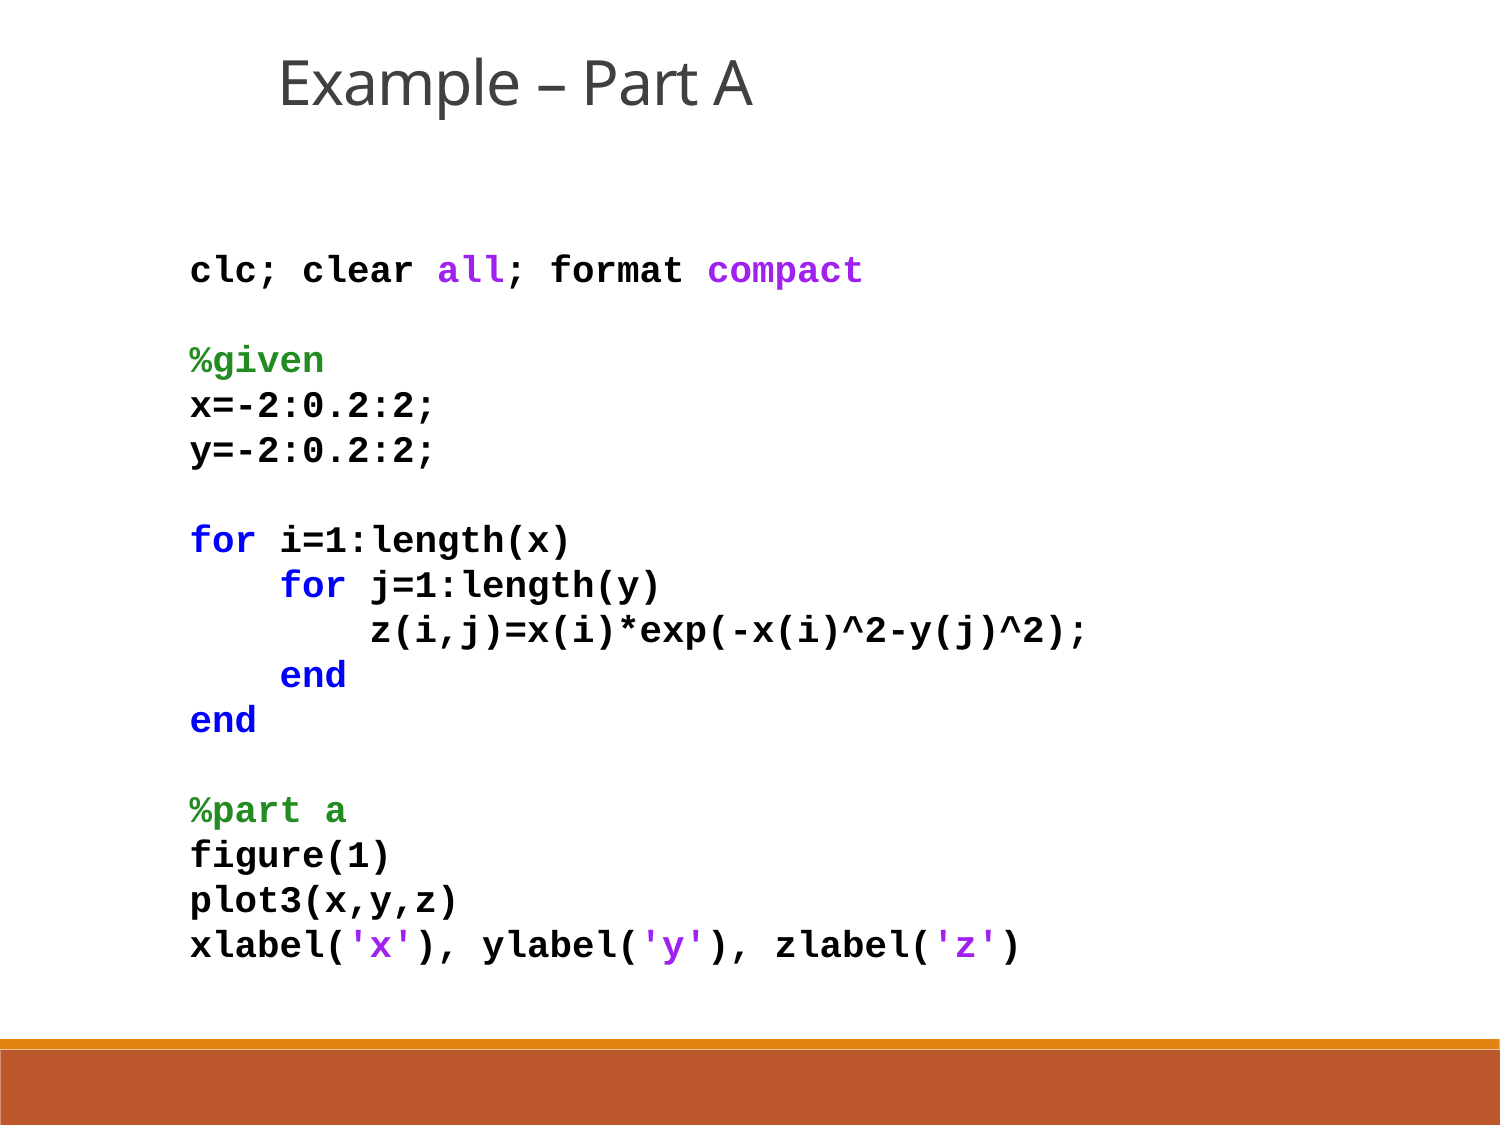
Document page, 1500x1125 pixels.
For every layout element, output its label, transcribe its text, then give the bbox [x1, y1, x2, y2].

text_box Example – Part A [262, 47, 1500, 285]
text_box clc; clear all; format compact %given x=-2:0.2:2; y=-2:0.2:2; for i=1:length(x) for j=1:length(y) z(i,j)=x(i)*exp(-x(i)^2-y(j)^2); end end %part a figure(1) plot3(x,y,z) xlabel('x'), ylabel('y'), zlabel('z') [174, 237, 1300, 973]
